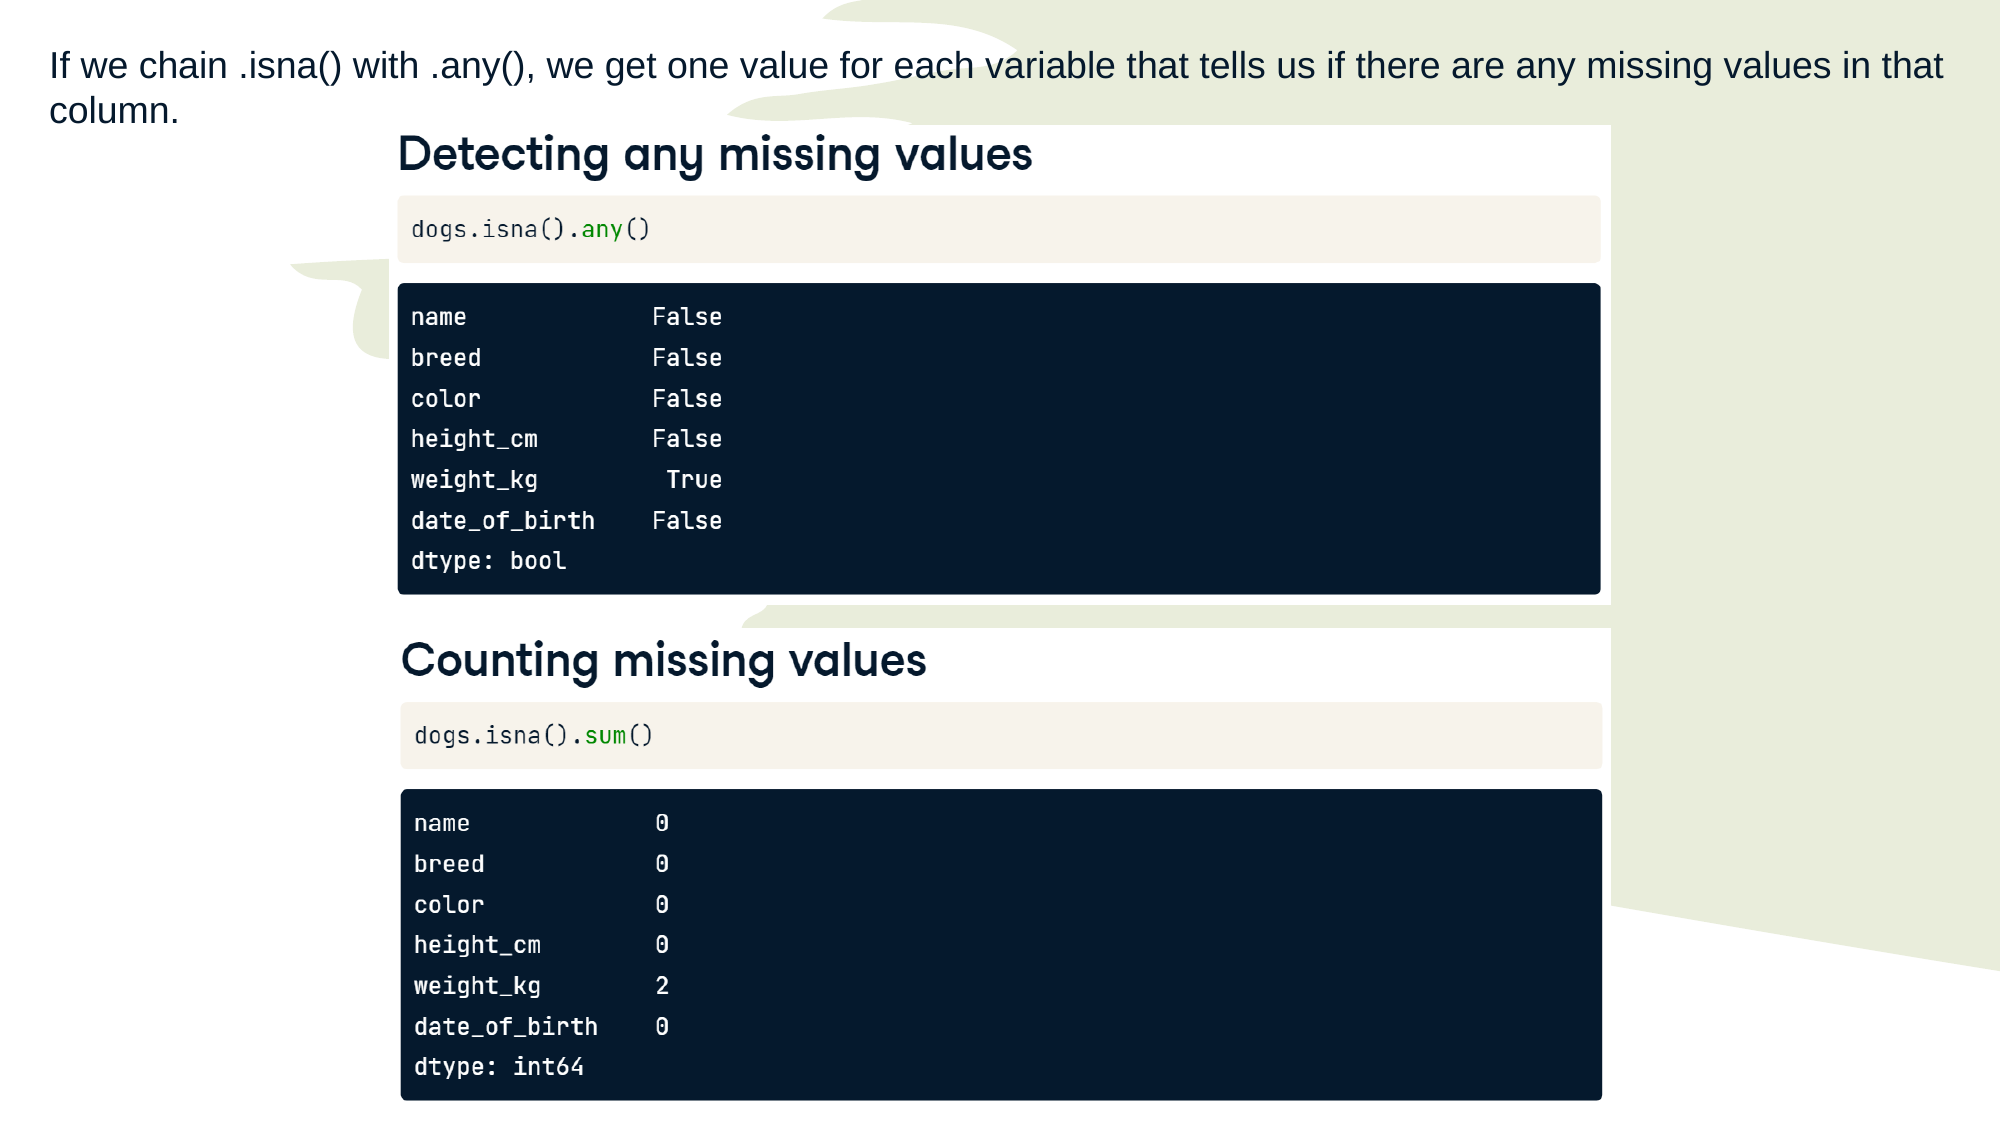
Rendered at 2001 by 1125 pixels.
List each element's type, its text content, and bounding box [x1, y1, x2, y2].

text_box If we chain .isna() with .any(), we get one value for each variable that tells us if there are any missing values in that column. [34, 33, 1977, 139]
picture [389, 628, 1611, 1111]
picture [389, 125, 1611, 605]
